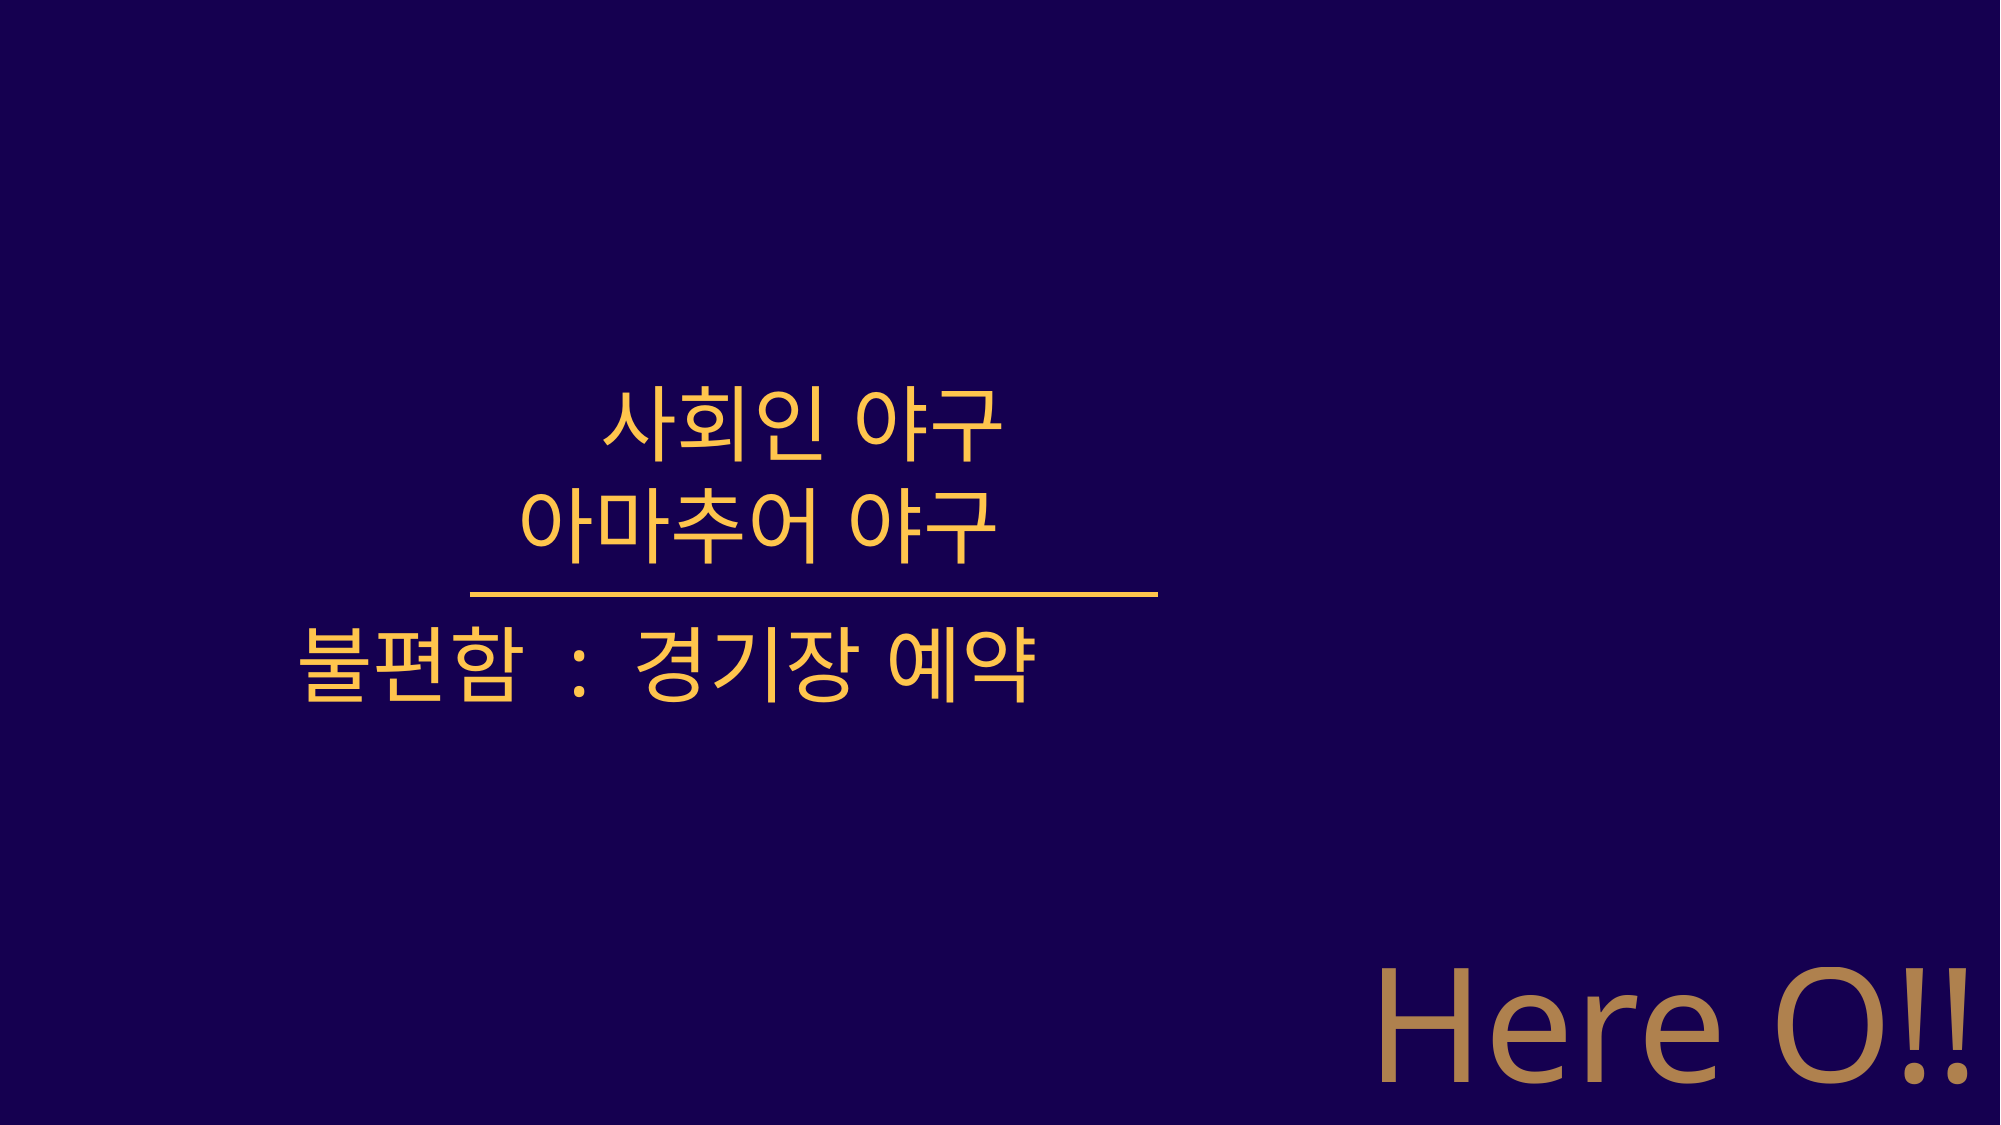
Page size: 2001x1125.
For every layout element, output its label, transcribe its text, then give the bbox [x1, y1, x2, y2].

text_box 사회인 야구 [585, 365, 1193, 480]
text_box 불편함 : 경기장 예약 [281, 605, 1730, 721]
text_box 아마추어 야구 [503, 467, 1111, 582]
title Here O!! [1346, 935, 2000, 1125]
